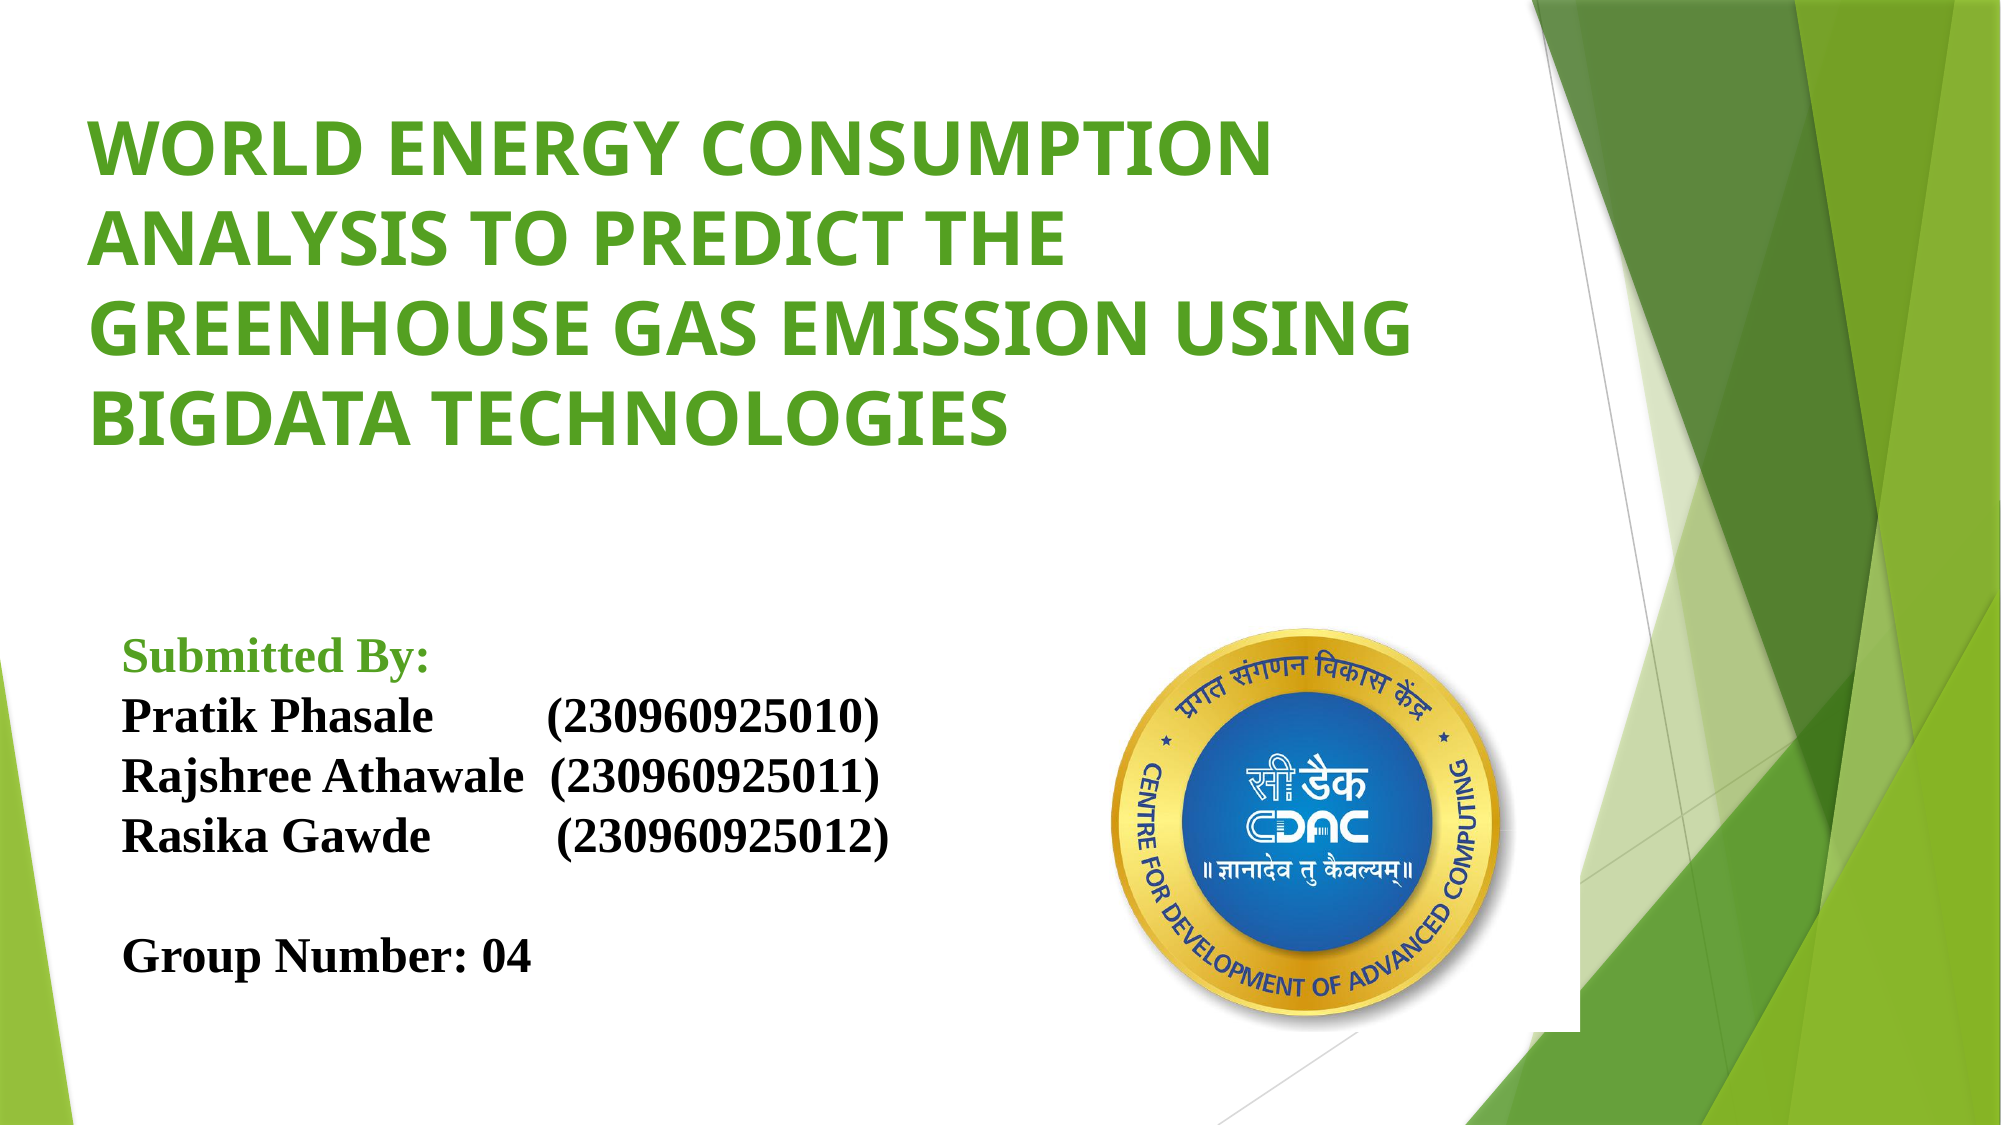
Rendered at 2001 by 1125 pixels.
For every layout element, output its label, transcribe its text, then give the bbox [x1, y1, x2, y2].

text_box Submitted By: Pratik Phasale (230960925010) Rajshree Athawale (230960925011) Rasika Gawde (230960925012) Group Number: 04 [106, 615, 1195, 1060]
picture [1025, 625, 1581, 1032]
text_box WORLD ENERGY CONSUMPTION ANALYSIS TO PREDICT THE GREENHOUSE GAS EMISSION USING BIGDATA TECHNOLOGIES [72, 93, 1581, 469]
